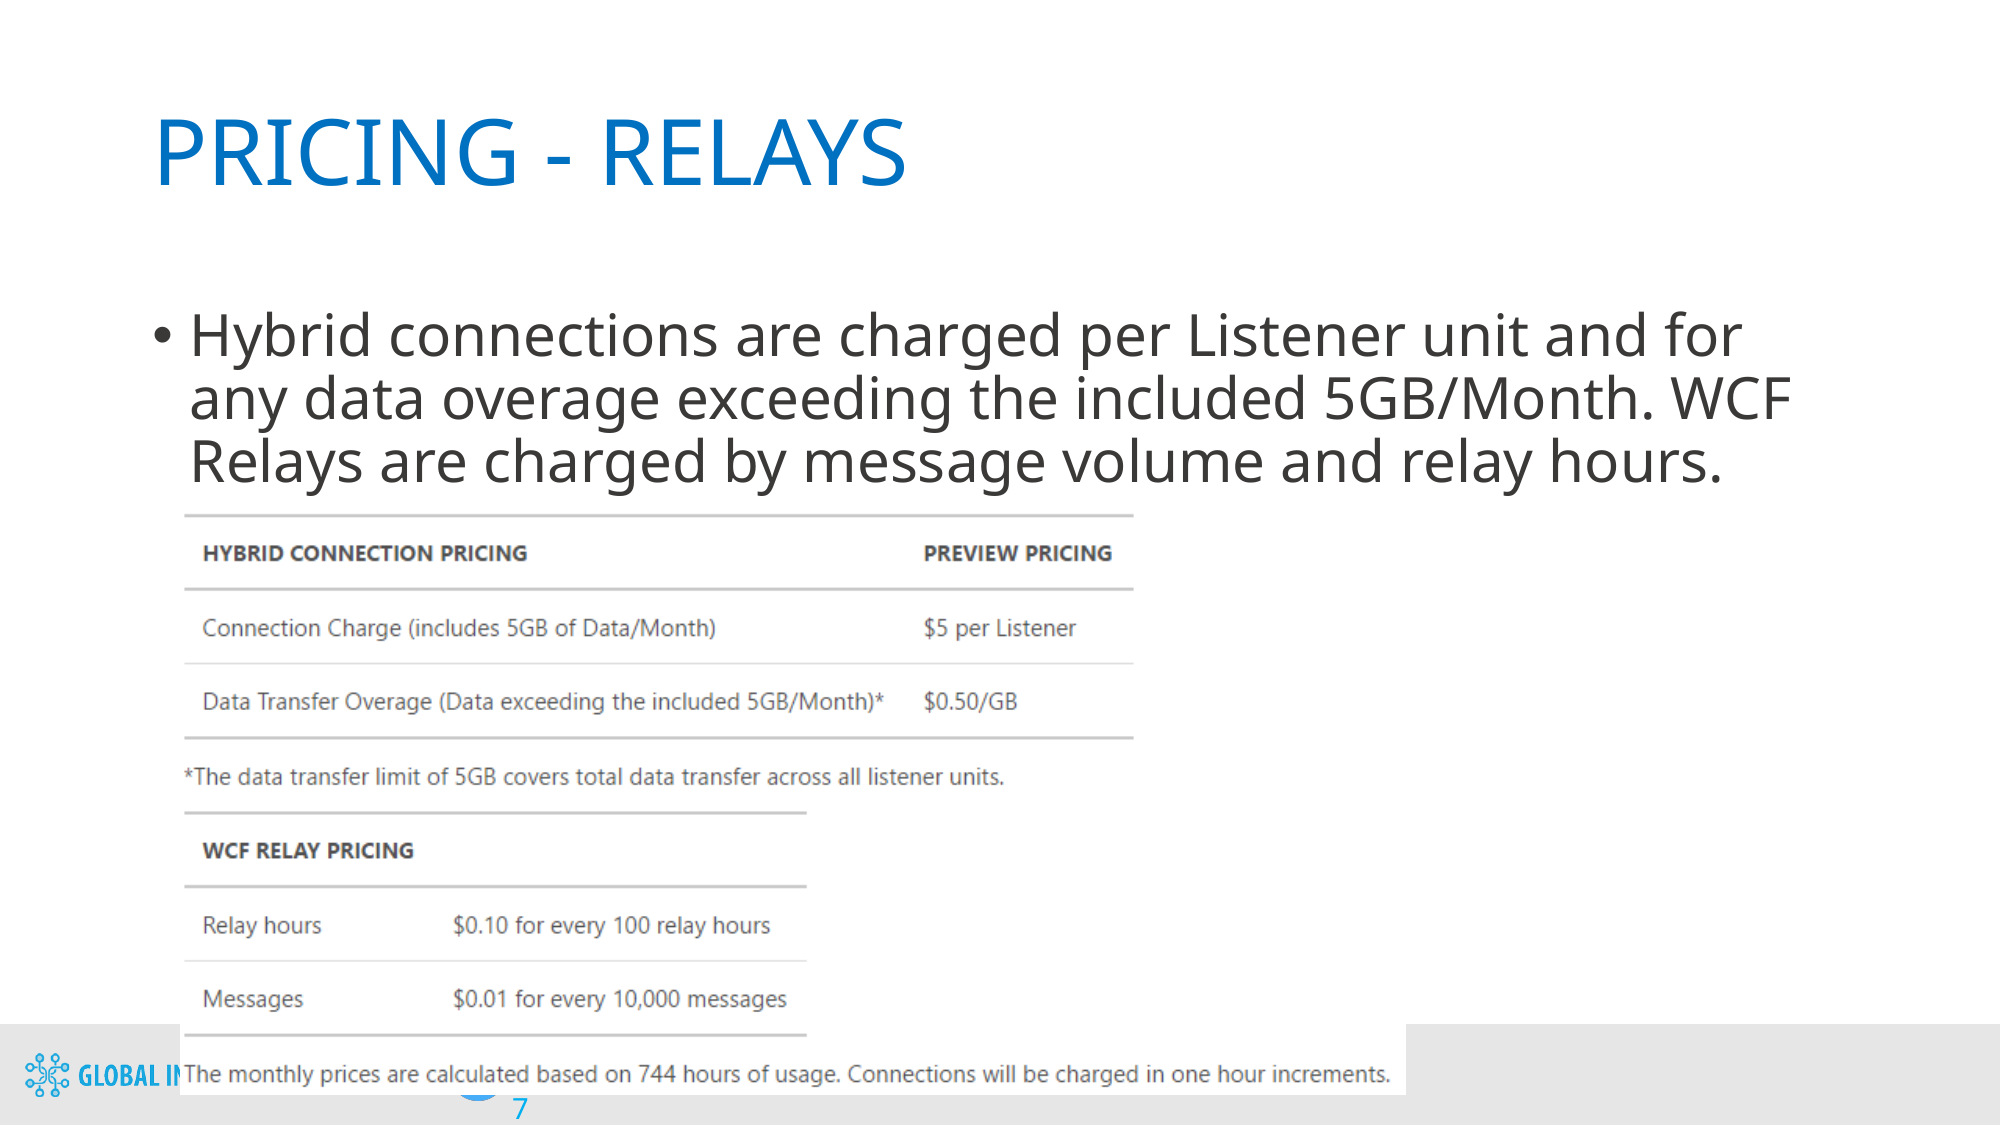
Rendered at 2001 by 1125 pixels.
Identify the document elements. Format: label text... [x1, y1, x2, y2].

list Hybrid connections are charged per Listener unit and for any data overage exceeding the included 5GB/Month. WCF Relays are charged by message volume and relay hours. [137, 298, 1863, 1014]
title PRICING - RELAYS [137, 59, 1863, 253]
picture [25, 505, 1406, 1101]
